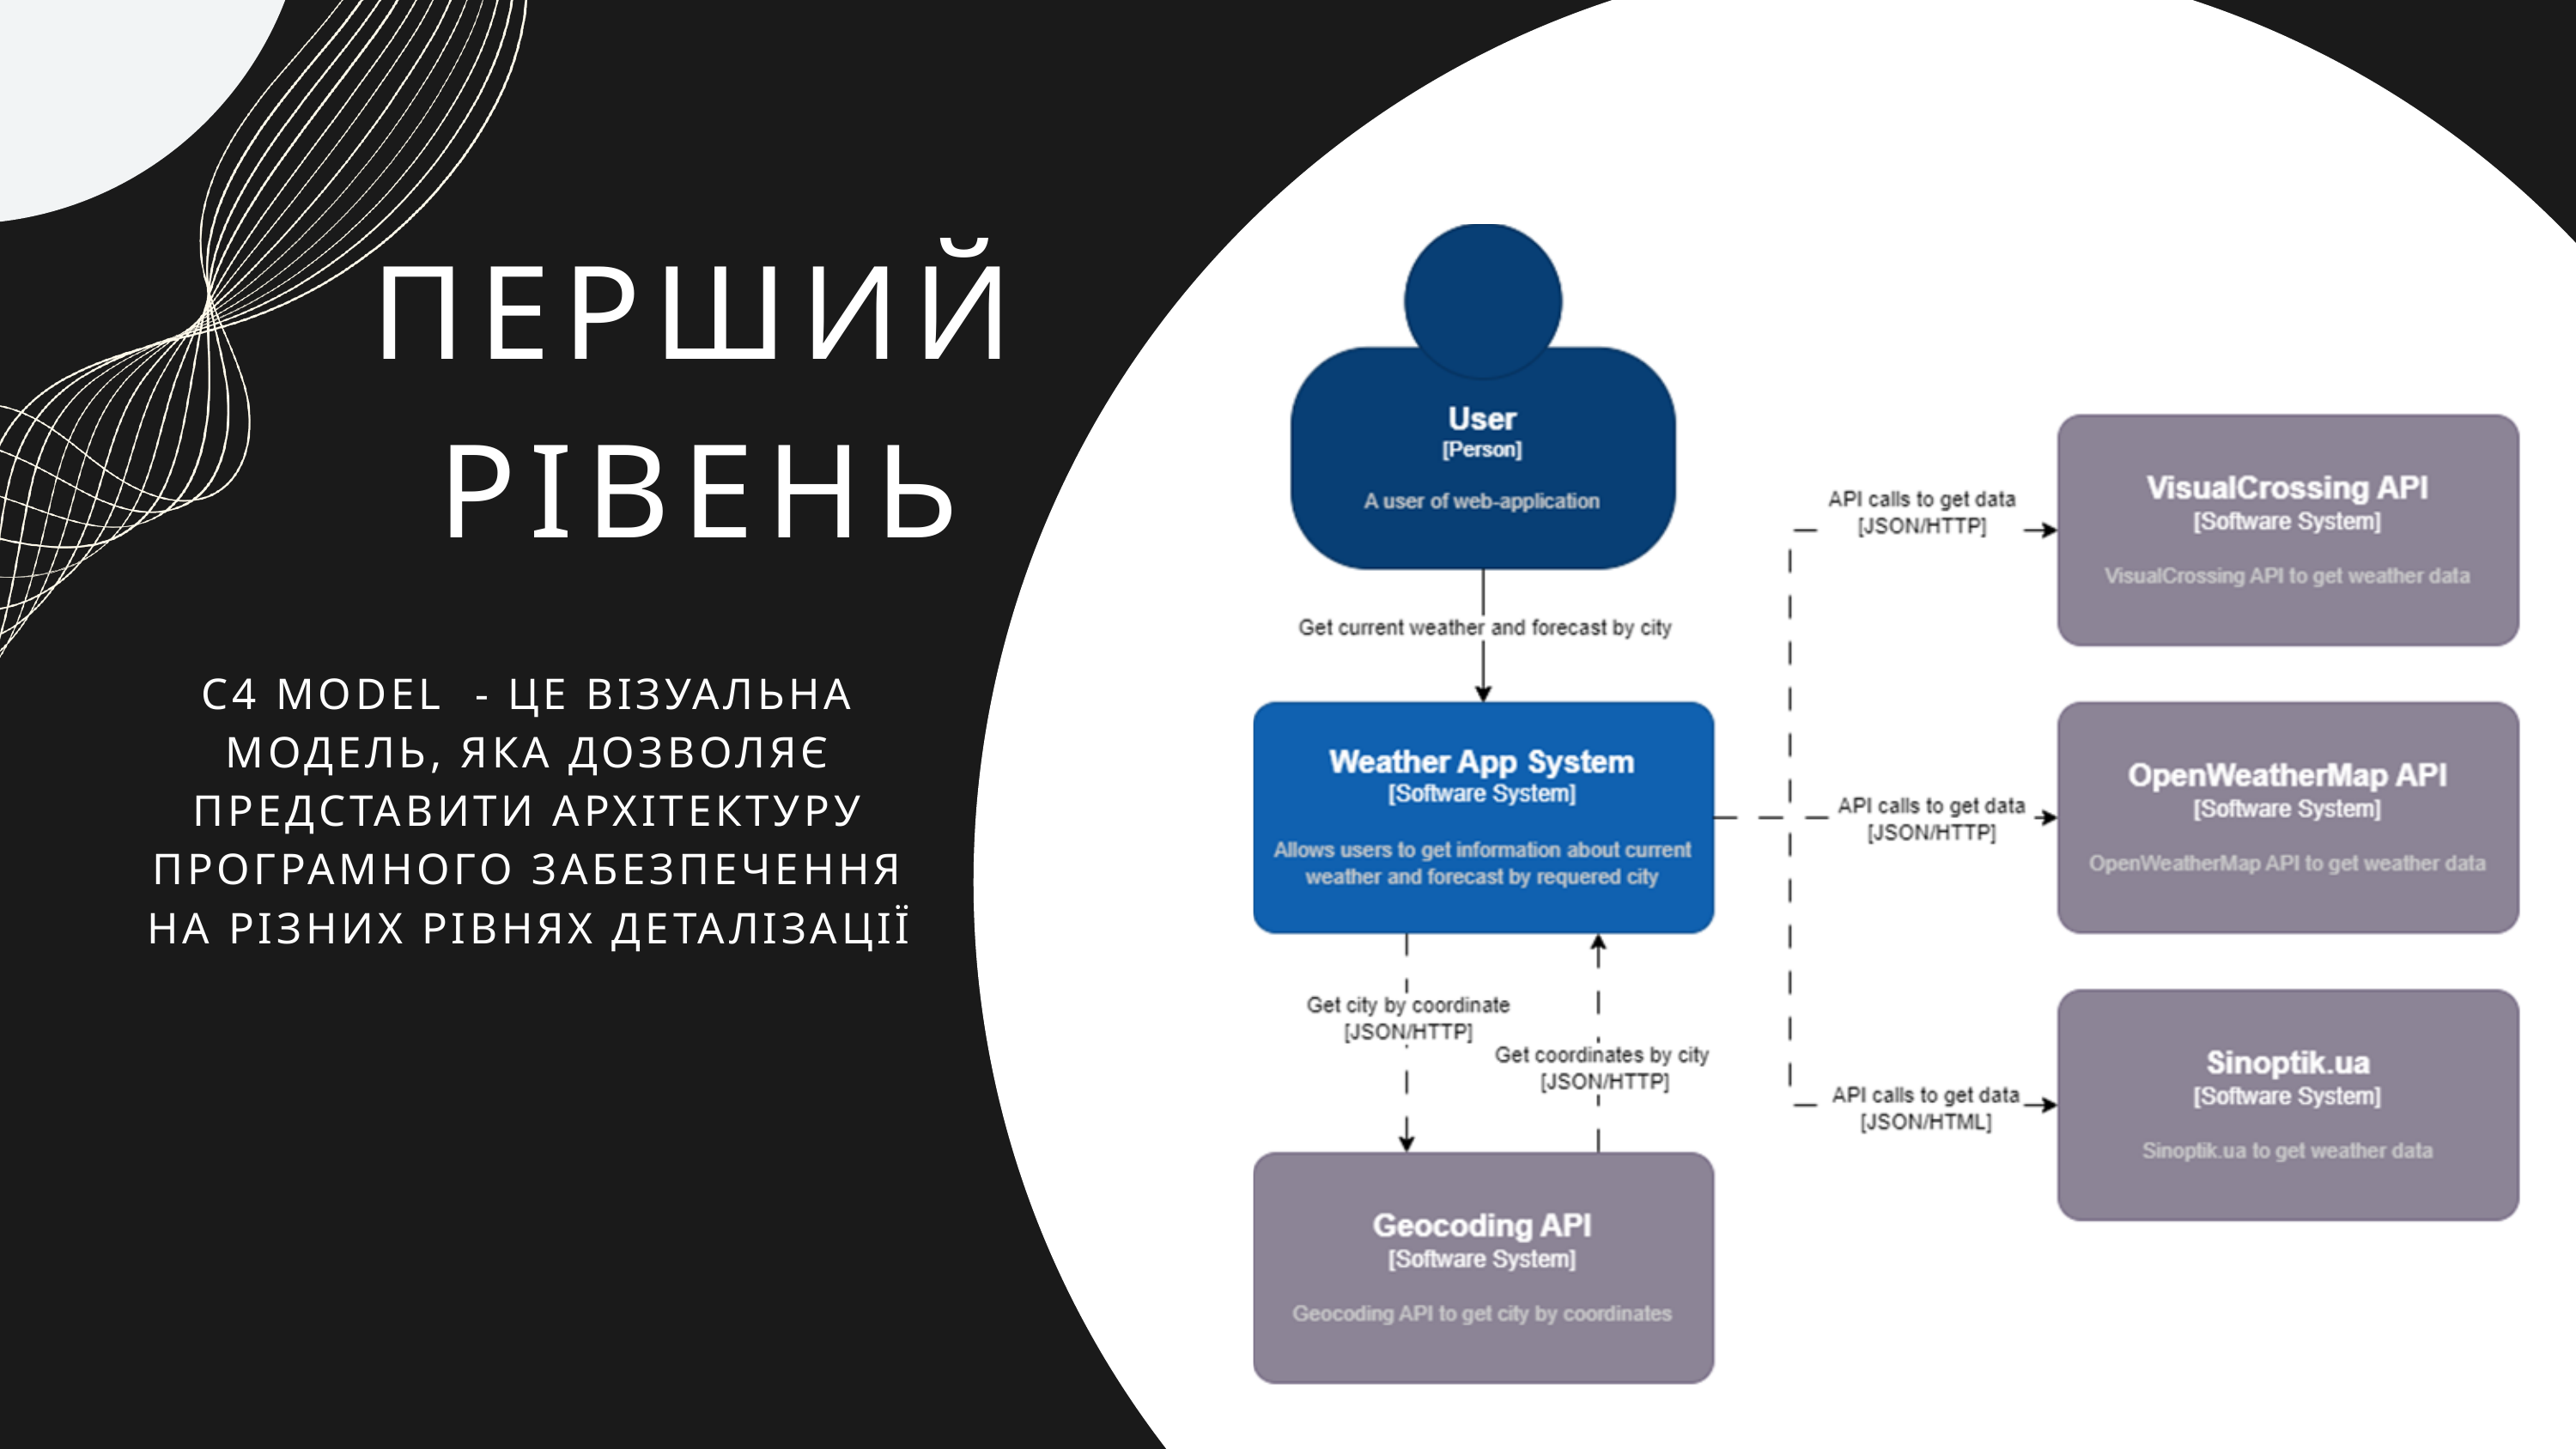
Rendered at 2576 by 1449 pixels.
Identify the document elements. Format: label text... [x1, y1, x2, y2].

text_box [0, 0, 309, 225]
text_box [0, 232, 530, 840]
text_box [973, 0, 2576, 1449]
text_box [313, 0, 530, 206]
text_box ПЕРШИЙ РІВЕНЬ [186, 206, 967, 564]
text_box C4 MODEL - ЦЕ ВІЗУАЛЬНА МОДЕЛЬ, ЯКА ДОЗВОЛЯЄ ПРЕДСТАВИТИ АРХІТЕКТУРУ ПРОГРАМНОГО ЗАБЕЗПЕЧЕННЯ НА РІЗНИХ РІВНЯХ ДЕТАЛІЗАЦІЇ [135, 659, 923, 952]
